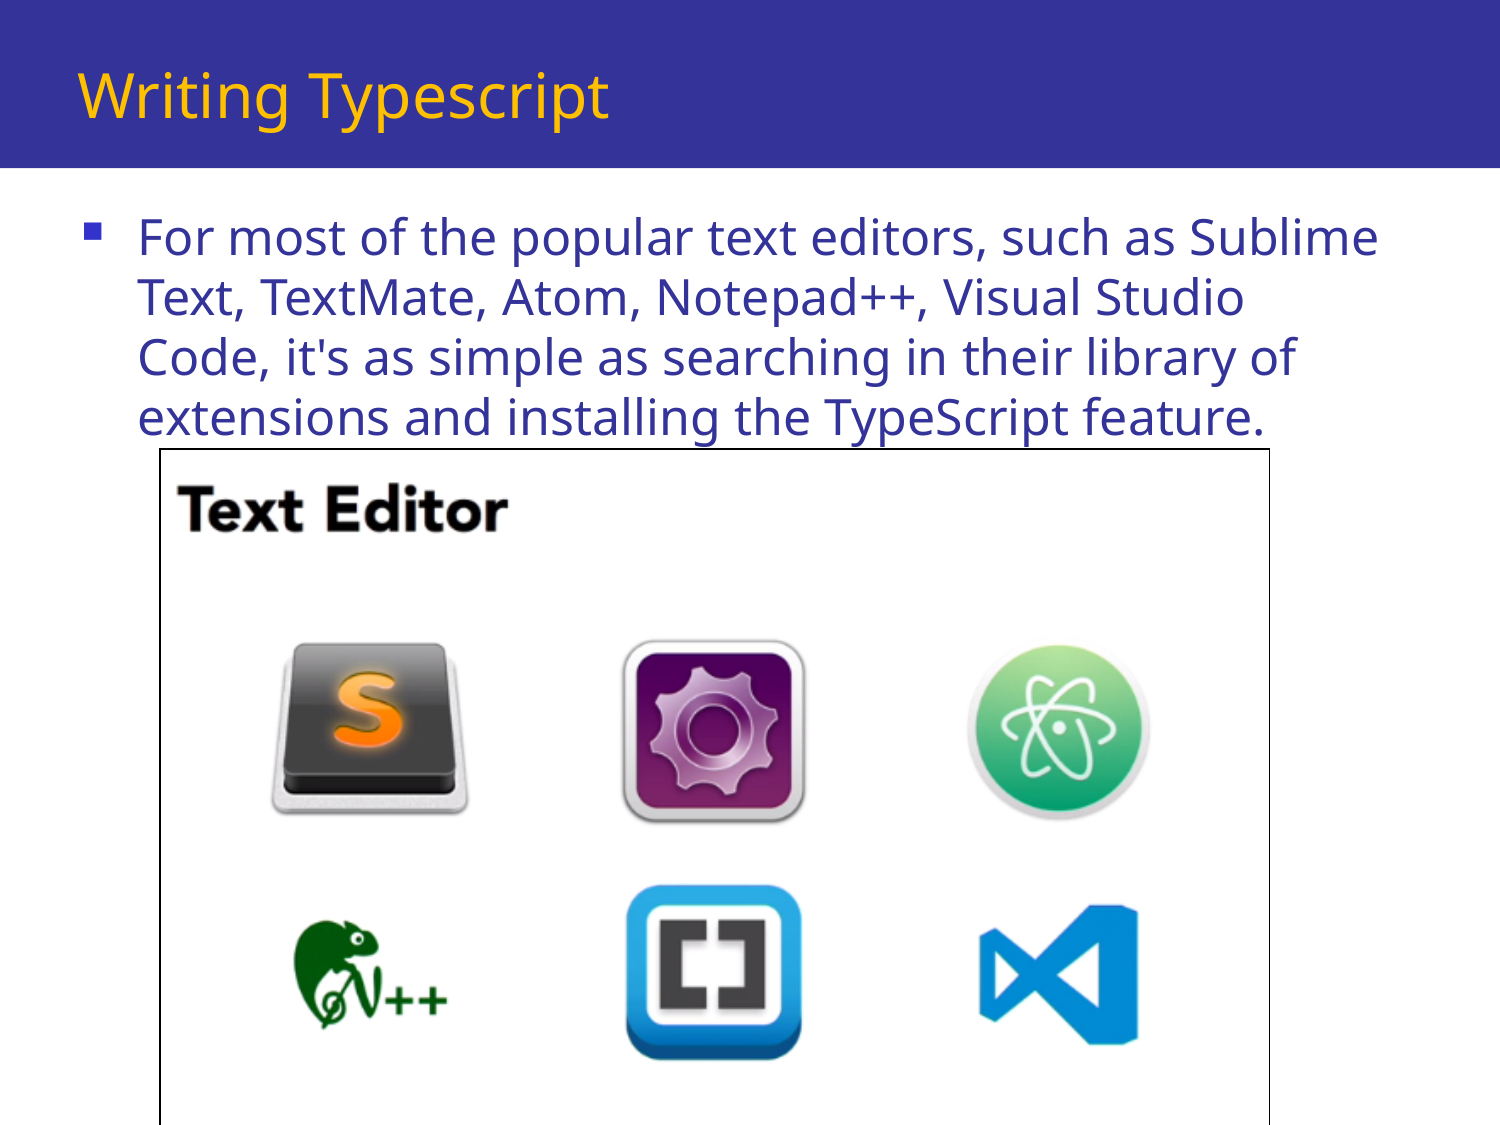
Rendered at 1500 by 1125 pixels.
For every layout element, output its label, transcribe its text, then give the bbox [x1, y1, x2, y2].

list For most of the popular text editors, such as Sublime Text, TextMate, Atom, Notepad++, Visual Studio Code, it's as simple as searching in their library of extensions and installing the TypeScript feature. [66, 197, 1460, 1009]
title Writing Typescript [61, 24, 1465, 139]
picture [160, 449, 1269, 1125]
